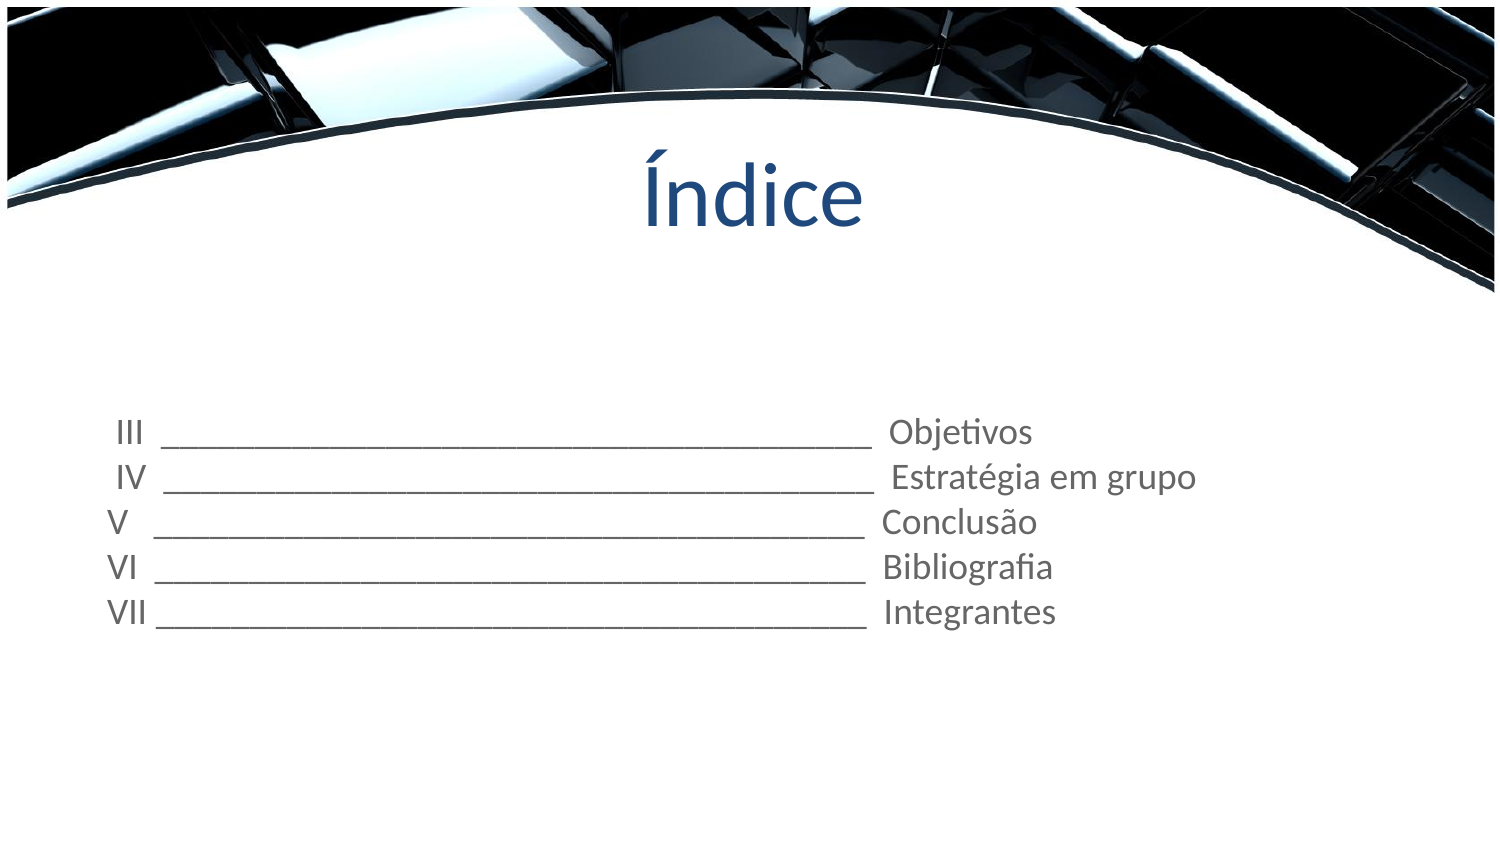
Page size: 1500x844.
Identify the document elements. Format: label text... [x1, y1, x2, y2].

title Índice [7, 119, 1500, 261]
list III ______________________________________ Objetivos IV ______________________________________ Estratégia em grupo V ______________________________________ Conclusão VI ______________________________________ Bibliografia VII ______________________________________ Integrantes [8, 392, 1500, 749]
picture [0, 0, 1500, 844]
